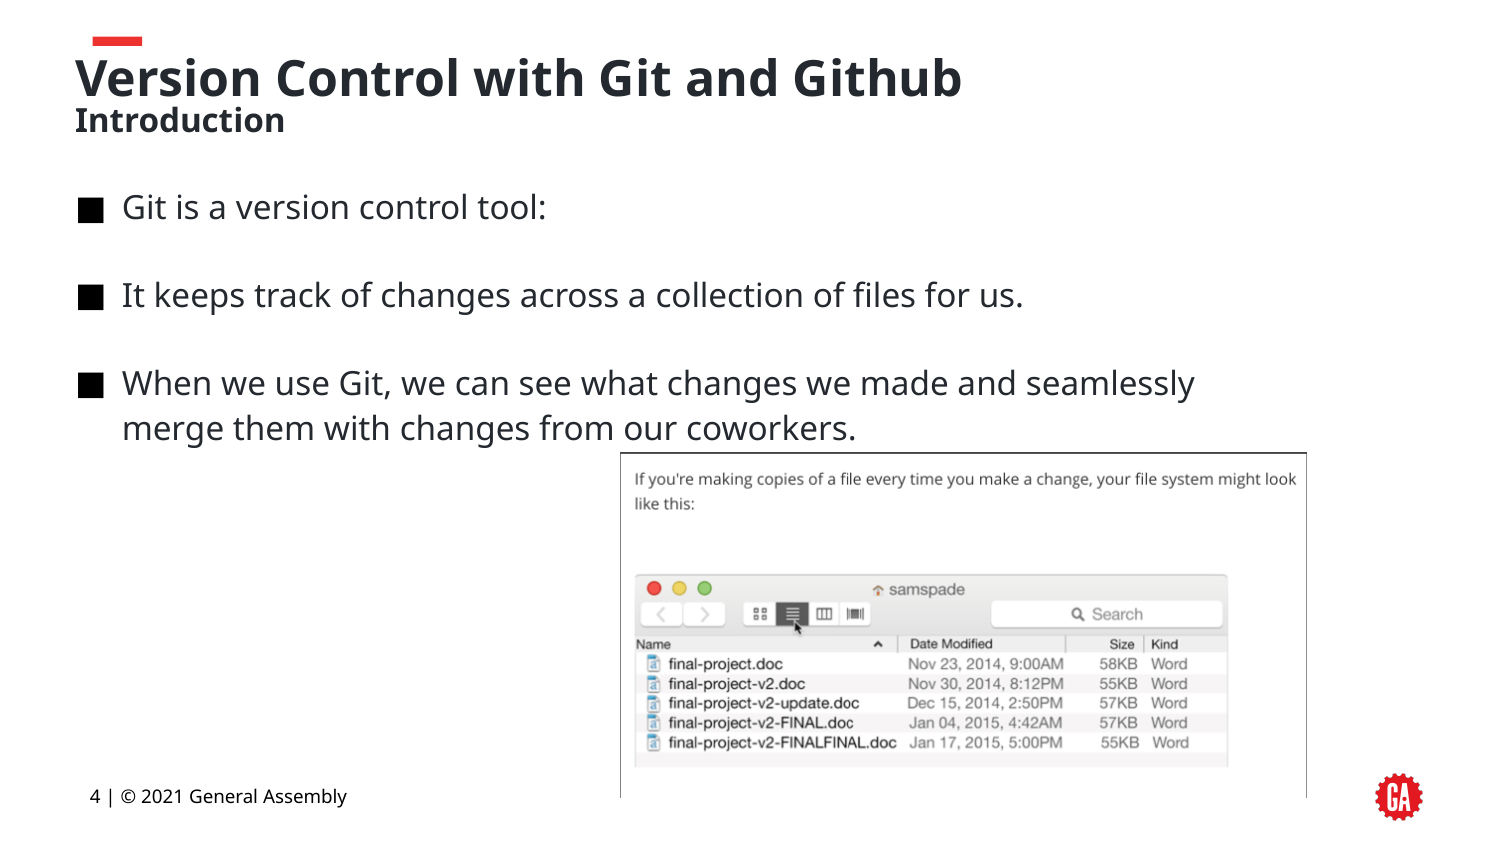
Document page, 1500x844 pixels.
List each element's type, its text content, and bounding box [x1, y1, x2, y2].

list Introduction Git is a version control tool: It keeps track of changes across a collection of files for us. When we use Git, we can see what changes we made and seamlessly merge them with changes from our coworkers. [75, 92, 1259, 575]
title Version Control with Git and Github [75, 46, 1473, 140]
picture [1373, 771, 1425, 823]
picture [619, 452, 1308, 798]
